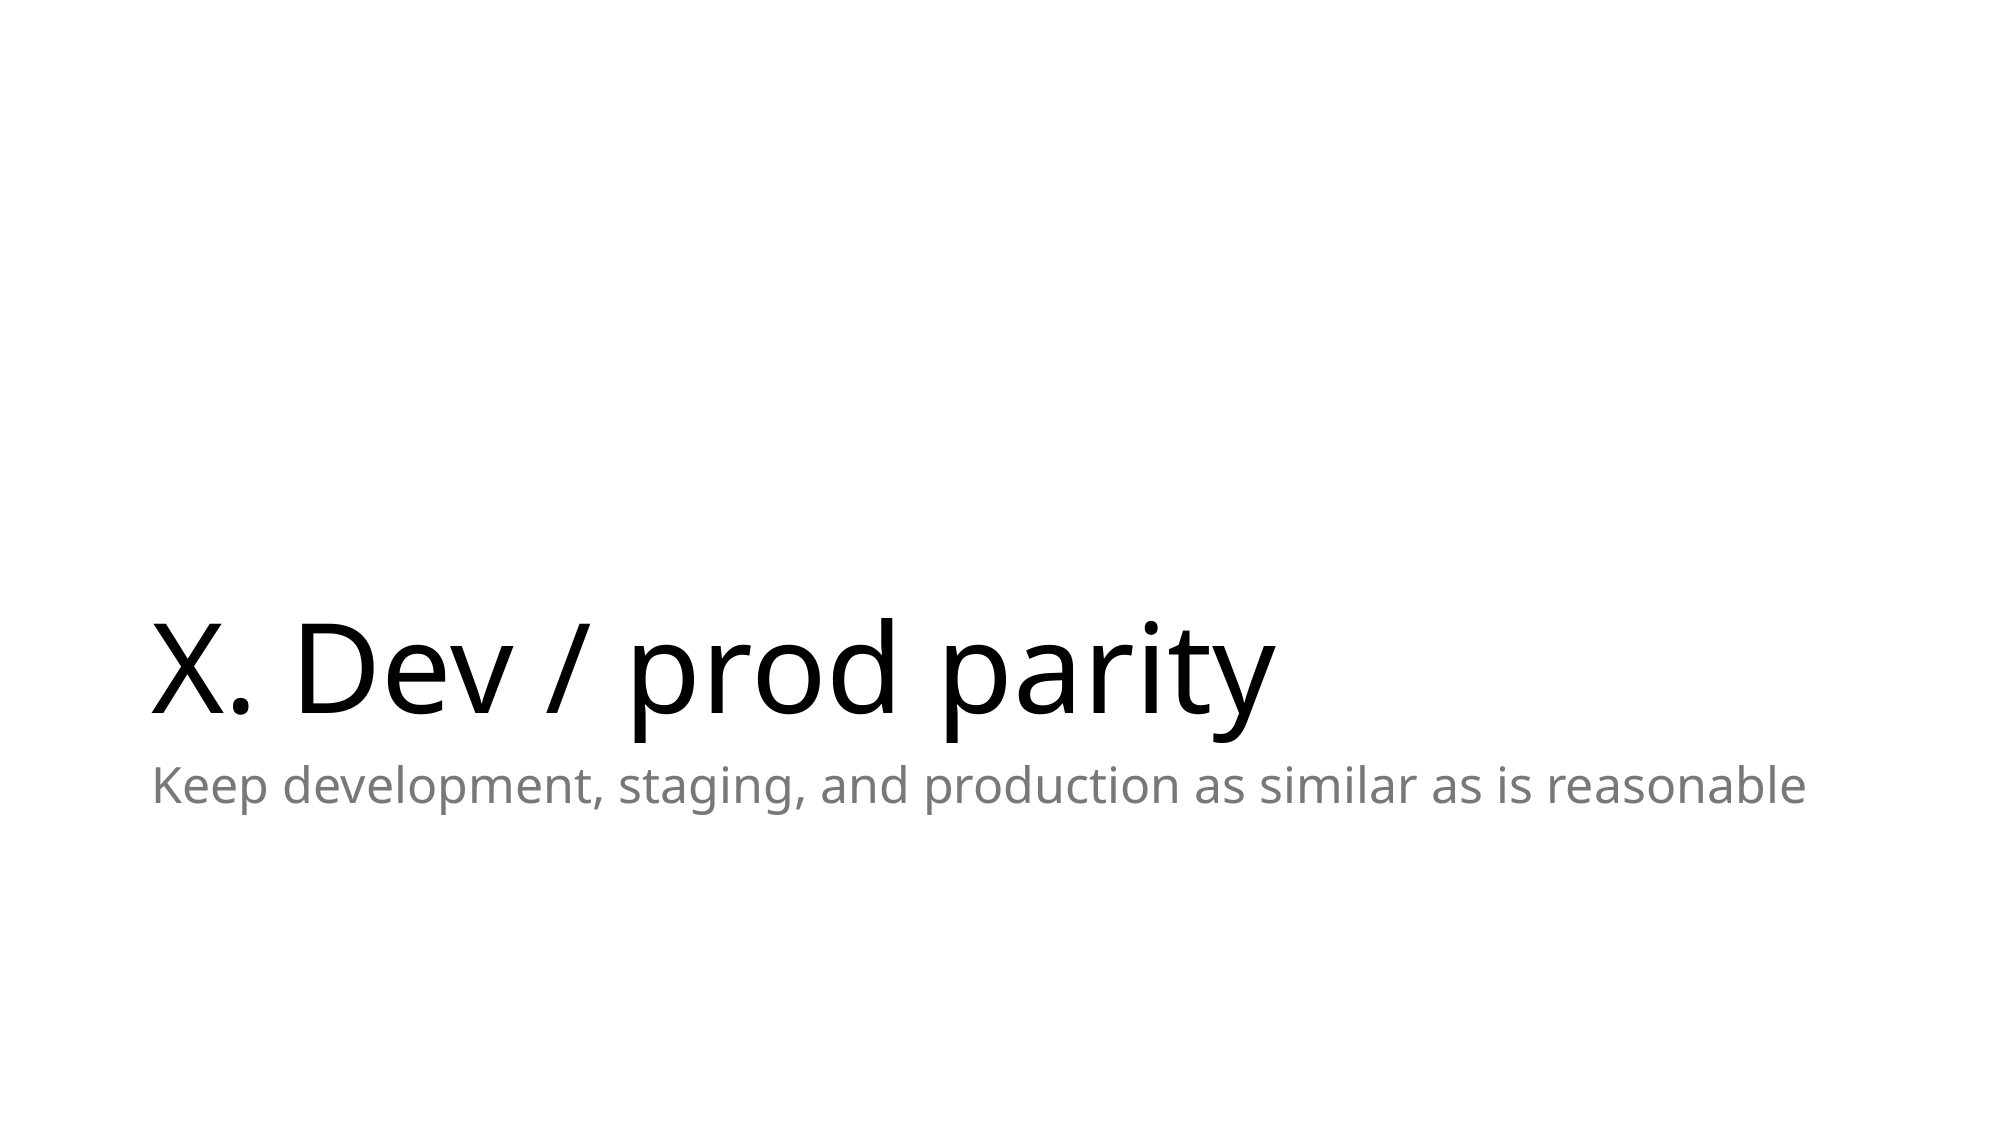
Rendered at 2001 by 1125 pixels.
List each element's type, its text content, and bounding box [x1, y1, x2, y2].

title X. Dev / prod parity [136, 280, 1862, 749]
list Keep development, staging, and production as similar as is reasonable [136, 752, 1862, 999]
